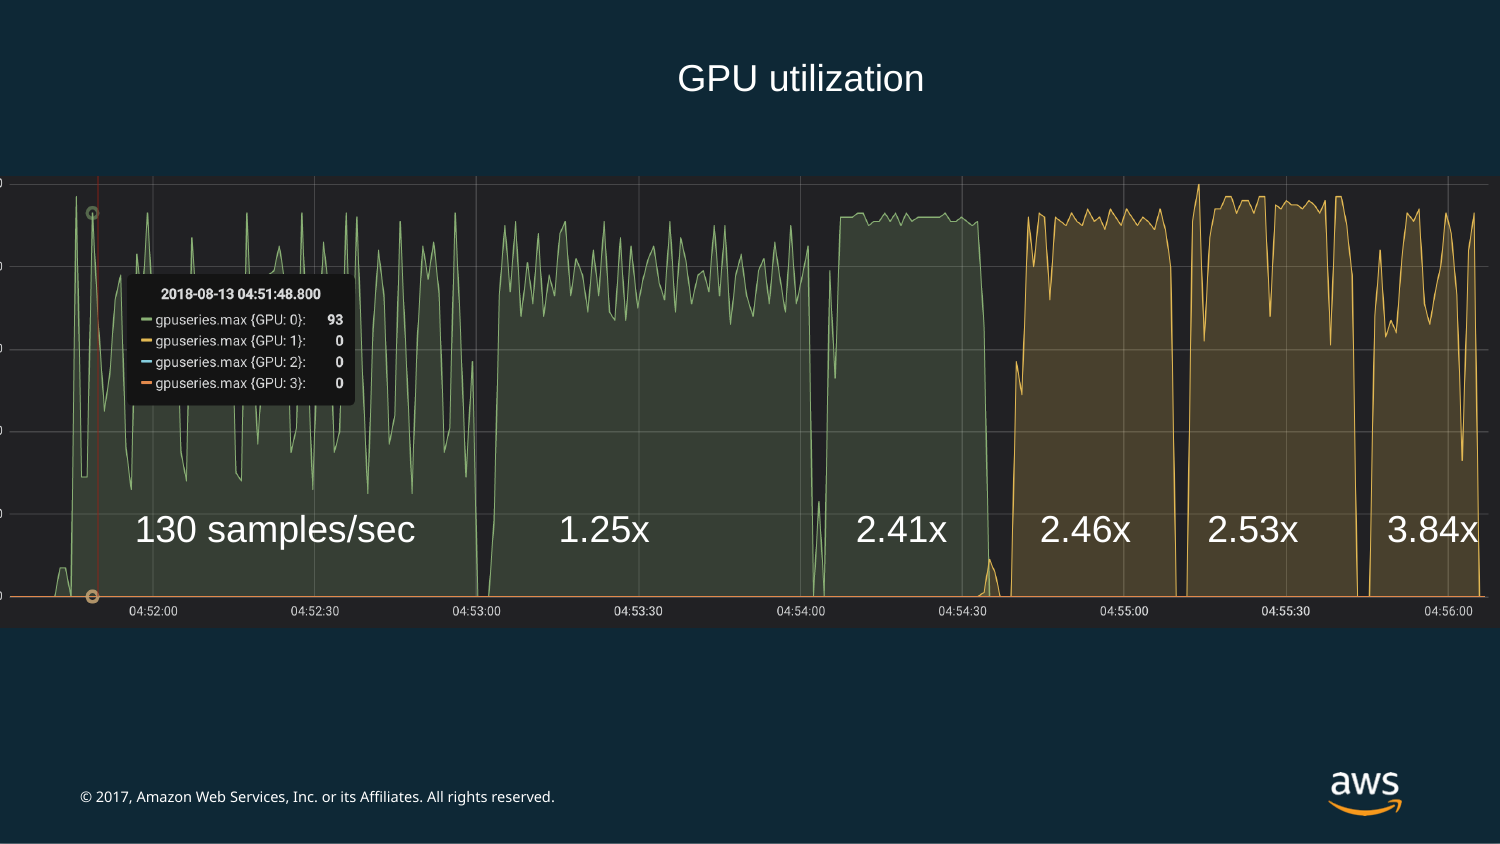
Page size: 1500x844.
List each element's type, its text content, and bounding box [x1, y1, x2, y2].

picture [1328, 772, 1402, 816]
picture [0, 176, 1500, 628]
text_box GPU utilization [493, 46, 1109, 107]
